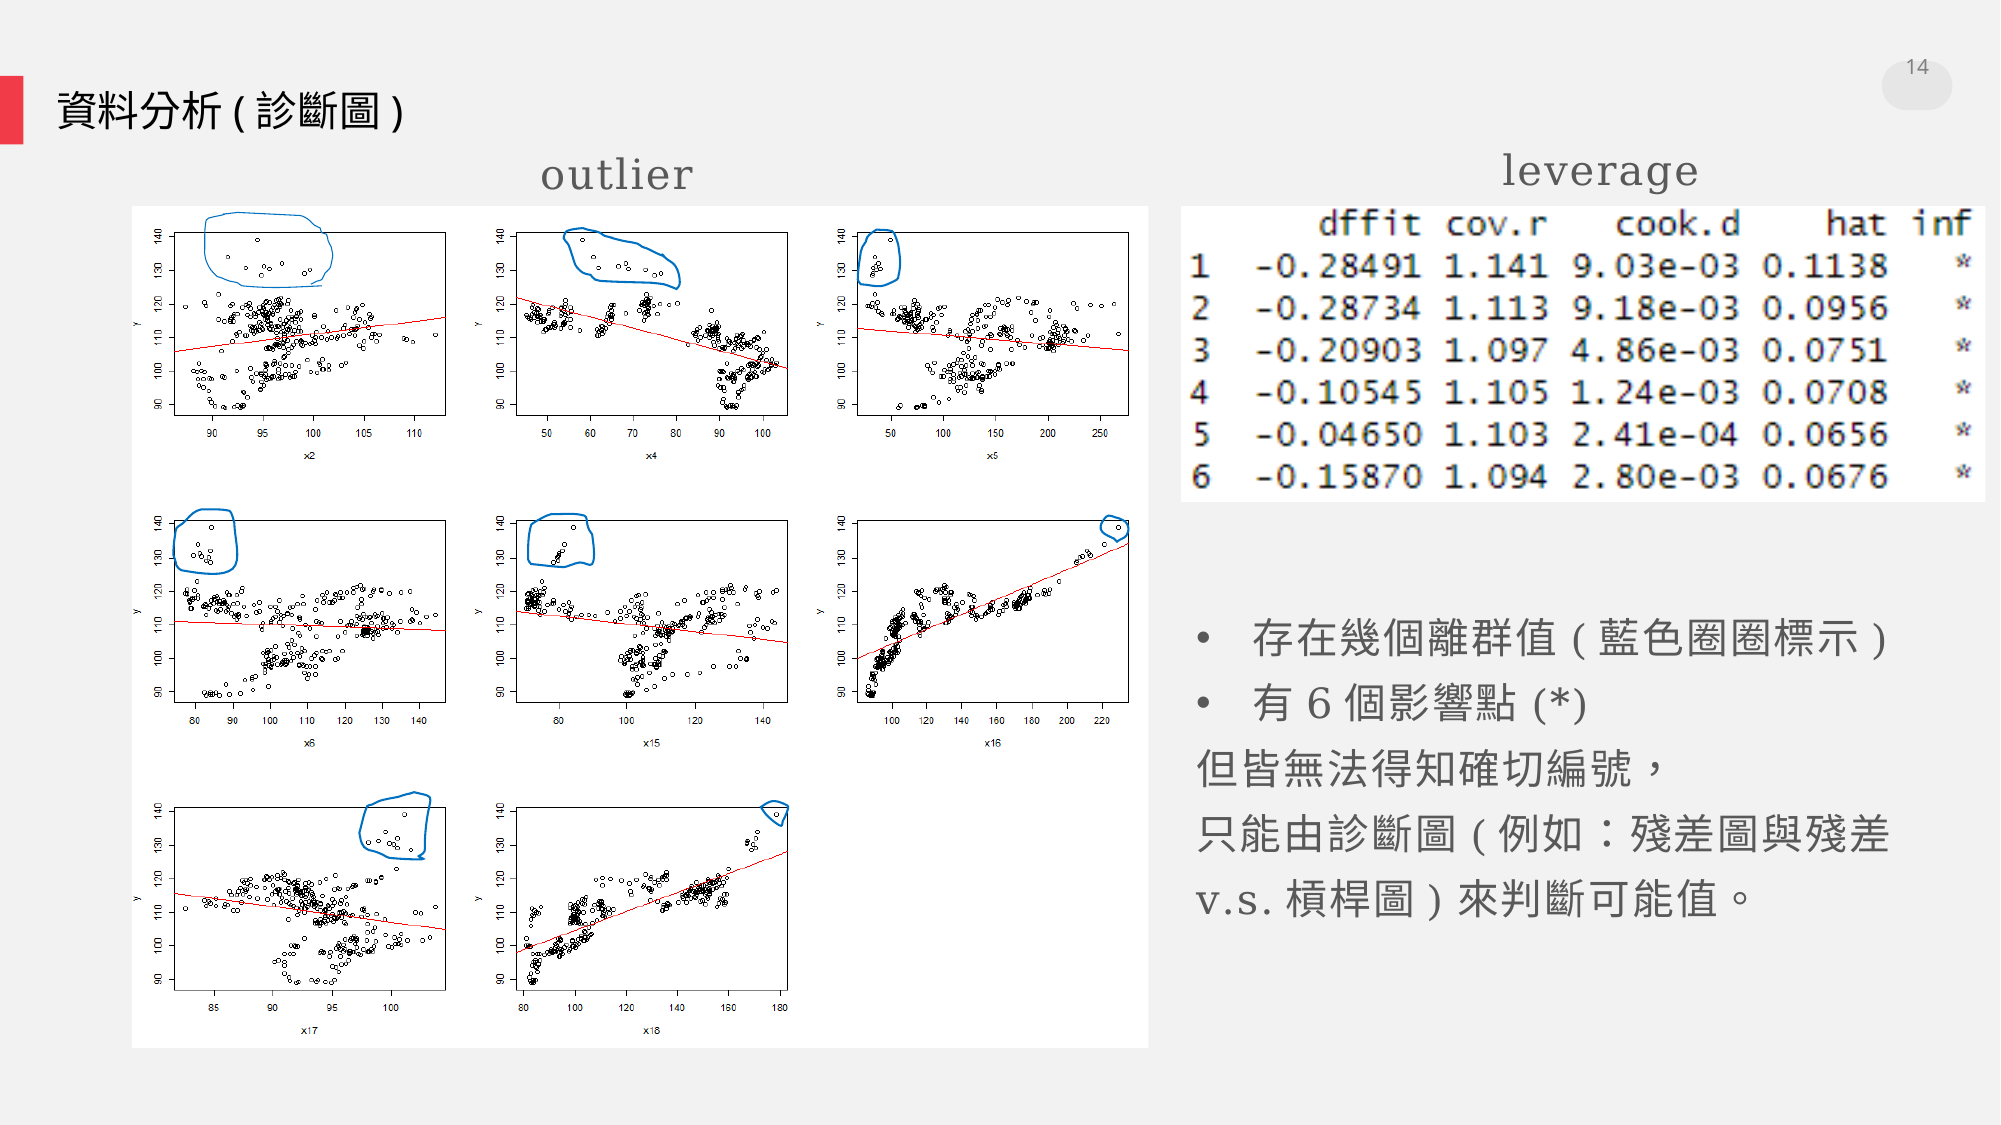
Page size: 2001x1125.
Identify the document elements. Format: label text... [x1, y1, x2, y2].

picture [1181, 206, 1986, 502]
text_box leverage [1487, 121, 1718, 201]
slide_number 14 [1881, 53, 1953, 118]
picture [132, 206, 1149, 1048]
text_box 存在幾個離群值(藍色圈圈標示) 有6個影響點(*) 但皆無法得知確切編號， 只能由診斷圖(例如：殘差圖與殘差v.s.槓桿圖)來判斷可能值。 [1181, 589, 1938, 995]
text_box outlier [525, 125, 756, 206]
text_box 資料分析(診斷圖) [41, 82, 668, 152]
